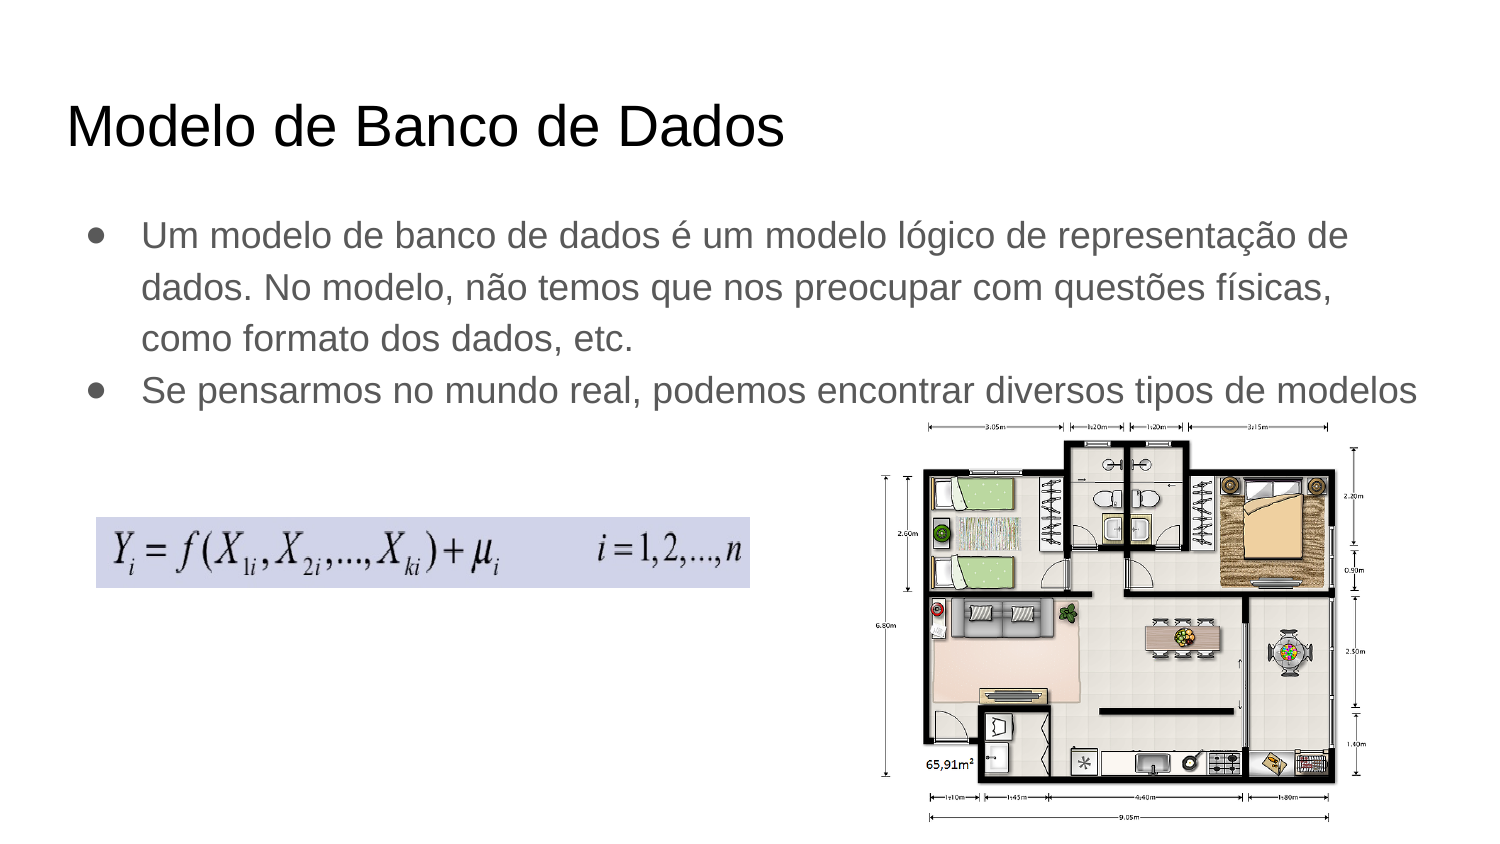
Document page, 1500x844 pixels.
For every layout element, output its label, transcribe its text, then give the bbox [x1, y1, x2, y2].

picture [874, 421, 1367, 824]
list Um modelo de banco de dados é um modelo lógico de representação de dados. No modelo, não temos que nos preocupar com questões físicas, como formato dos dados, etc. Se pensarmos no mundo real, podemos encontrar diversos tipos de modelos [51, 189, 1449, 750]
picture [96, 516, 751, 588]
title Modelo de Banco de Dados [51, 72, 1449, 167]
